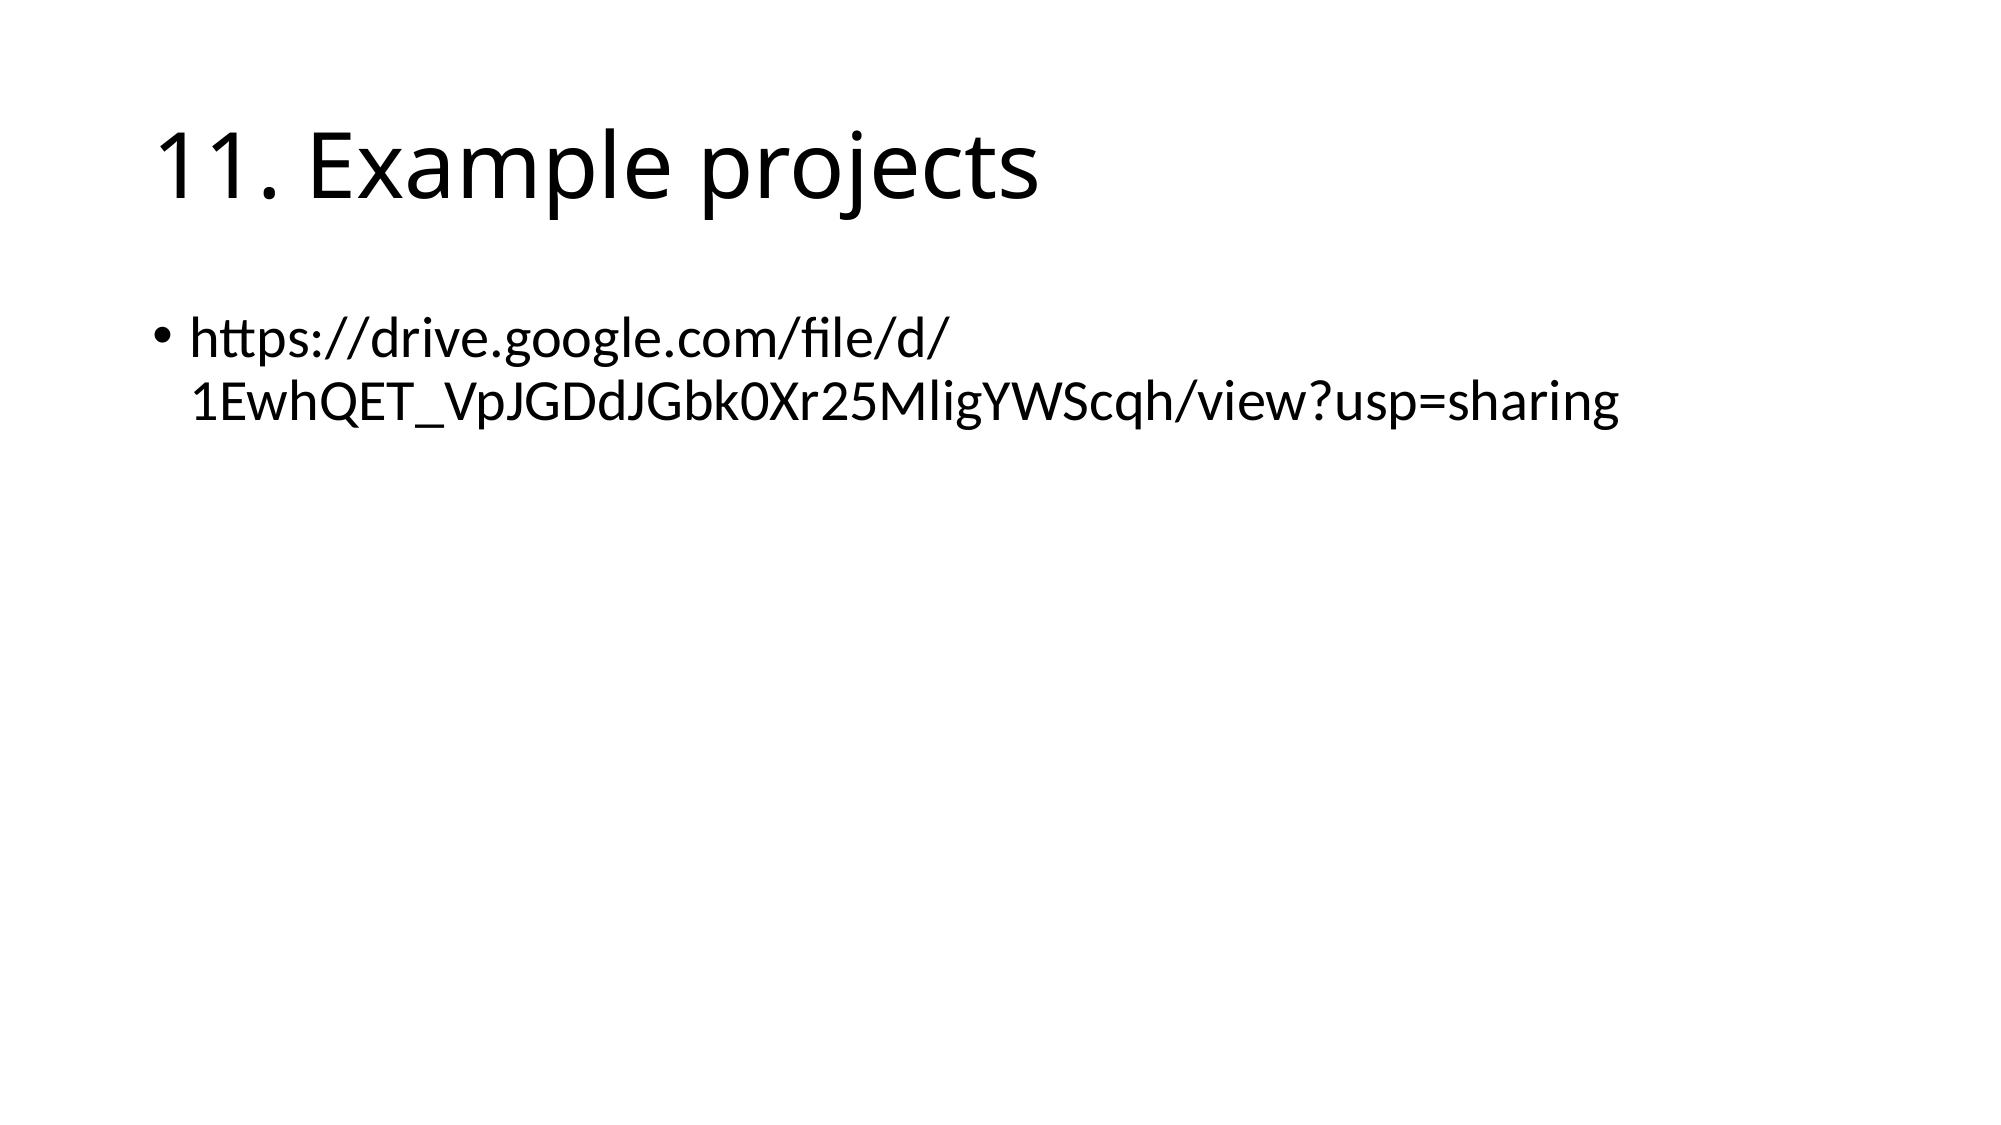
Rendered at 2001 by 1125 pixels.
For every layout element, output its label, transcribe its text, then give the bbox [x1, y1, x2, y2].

list https://drive.google.com/file/d/1EwhQET_VpJGDdJGbk0Xr25MligYWScqh/view?usp=sharing [137, 299, 1863, 1014]
title 11. Example projects [137, 59, 1863, 278]
